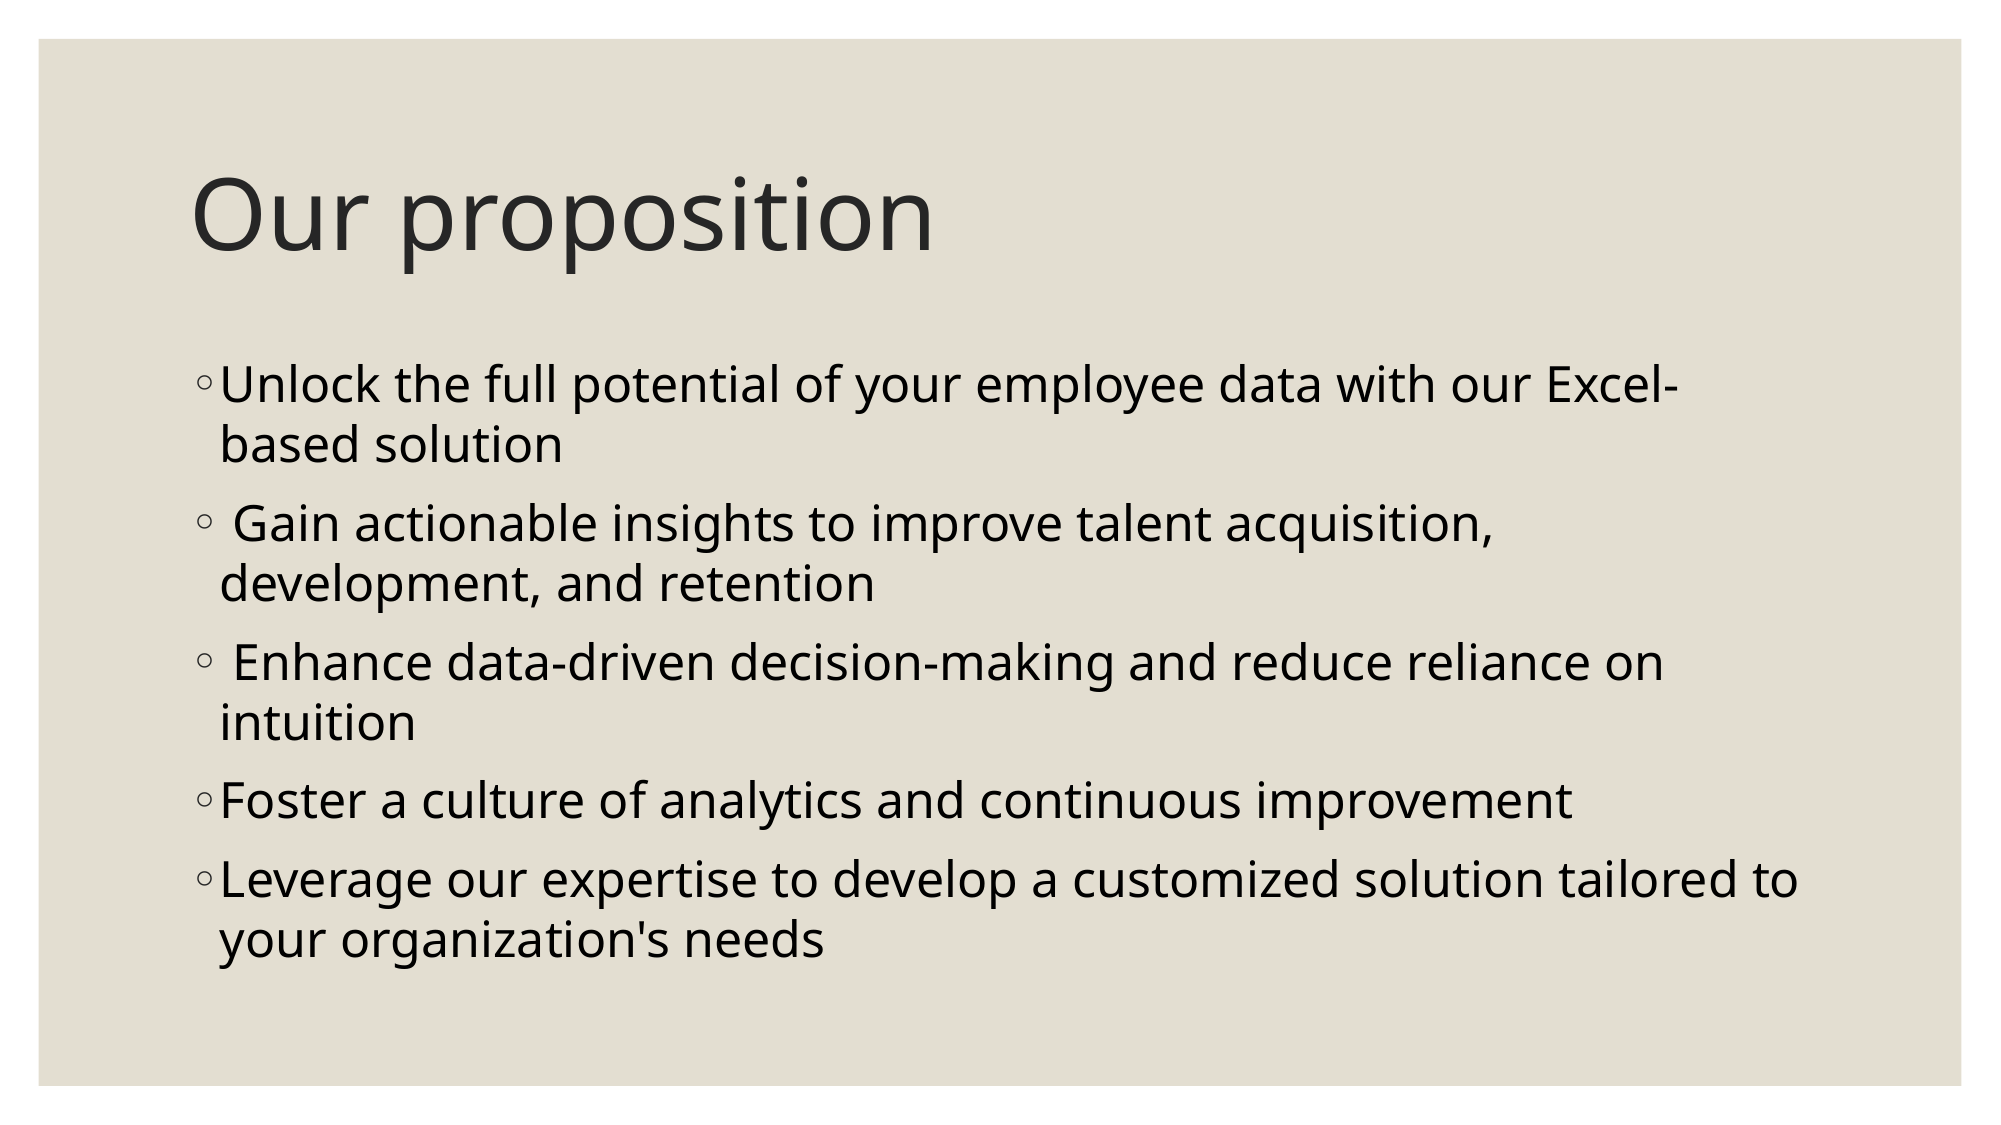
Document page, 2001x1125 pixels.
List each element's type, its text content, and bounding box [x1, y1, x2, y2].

title Our proposition [174, 105, 1825, 331]
list Unlock the full potential of your employee data with our Excel-based solution Gain actionable insights to improve talent acquisition, development, and retention Enhance data-driven decision-making and reduce reliance on intuition Foster a culture of analytics and continuous improvement Leverage our expertise to develop a customized solution tailored to your organization's needs [174, 345, 1825, 990]
